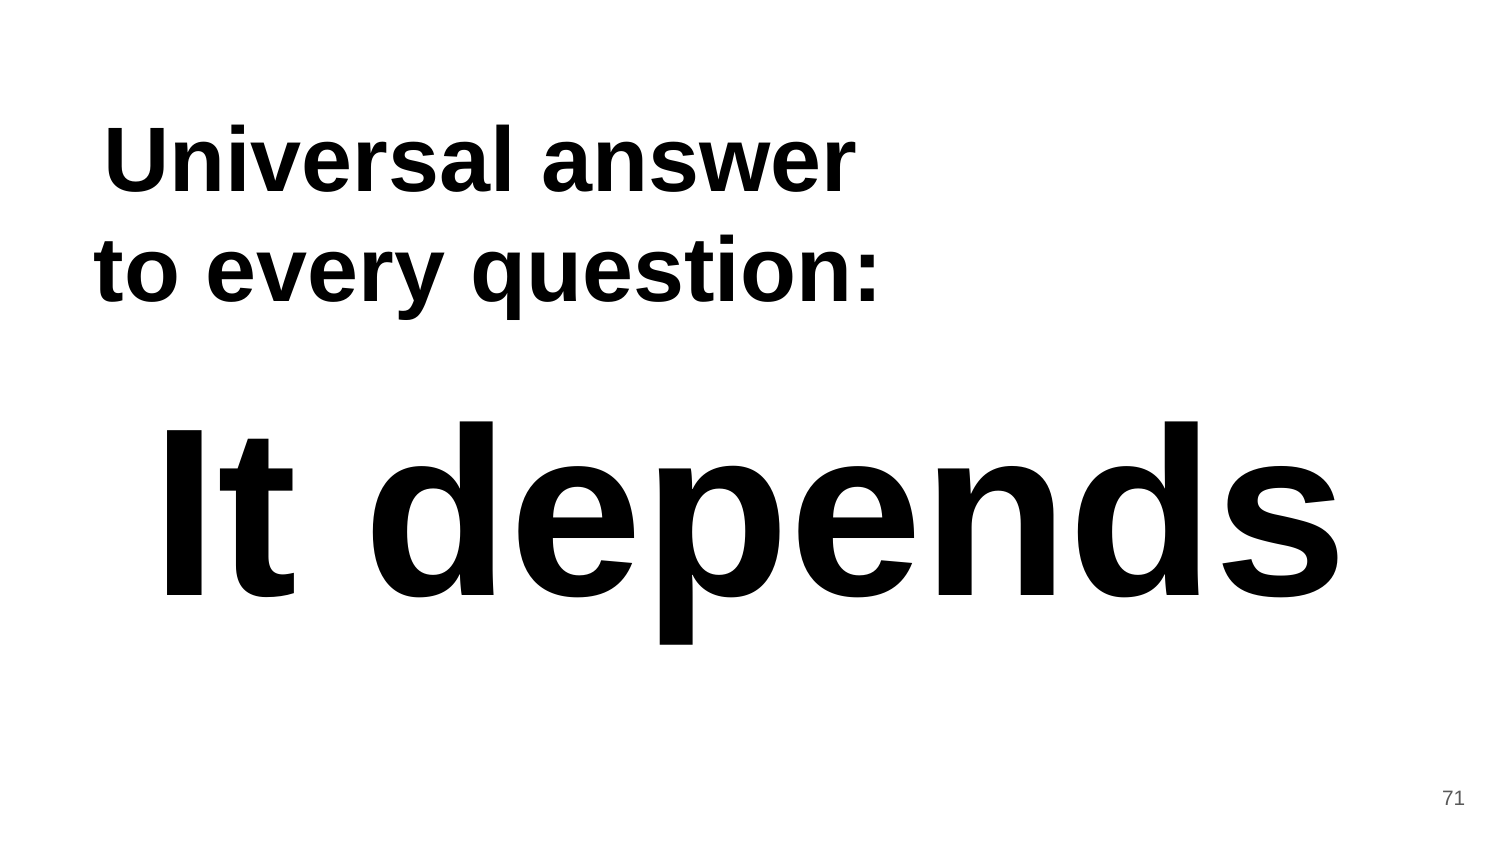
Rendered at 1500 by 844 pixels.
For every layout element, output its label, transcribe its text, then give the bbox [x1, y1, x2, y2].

text_box 71 [1389, 764, 1480, 830]
text_box Universal answer to every question: [0, 140, 899, 335]
text_box It depends [51, 464, 1449, 659]
